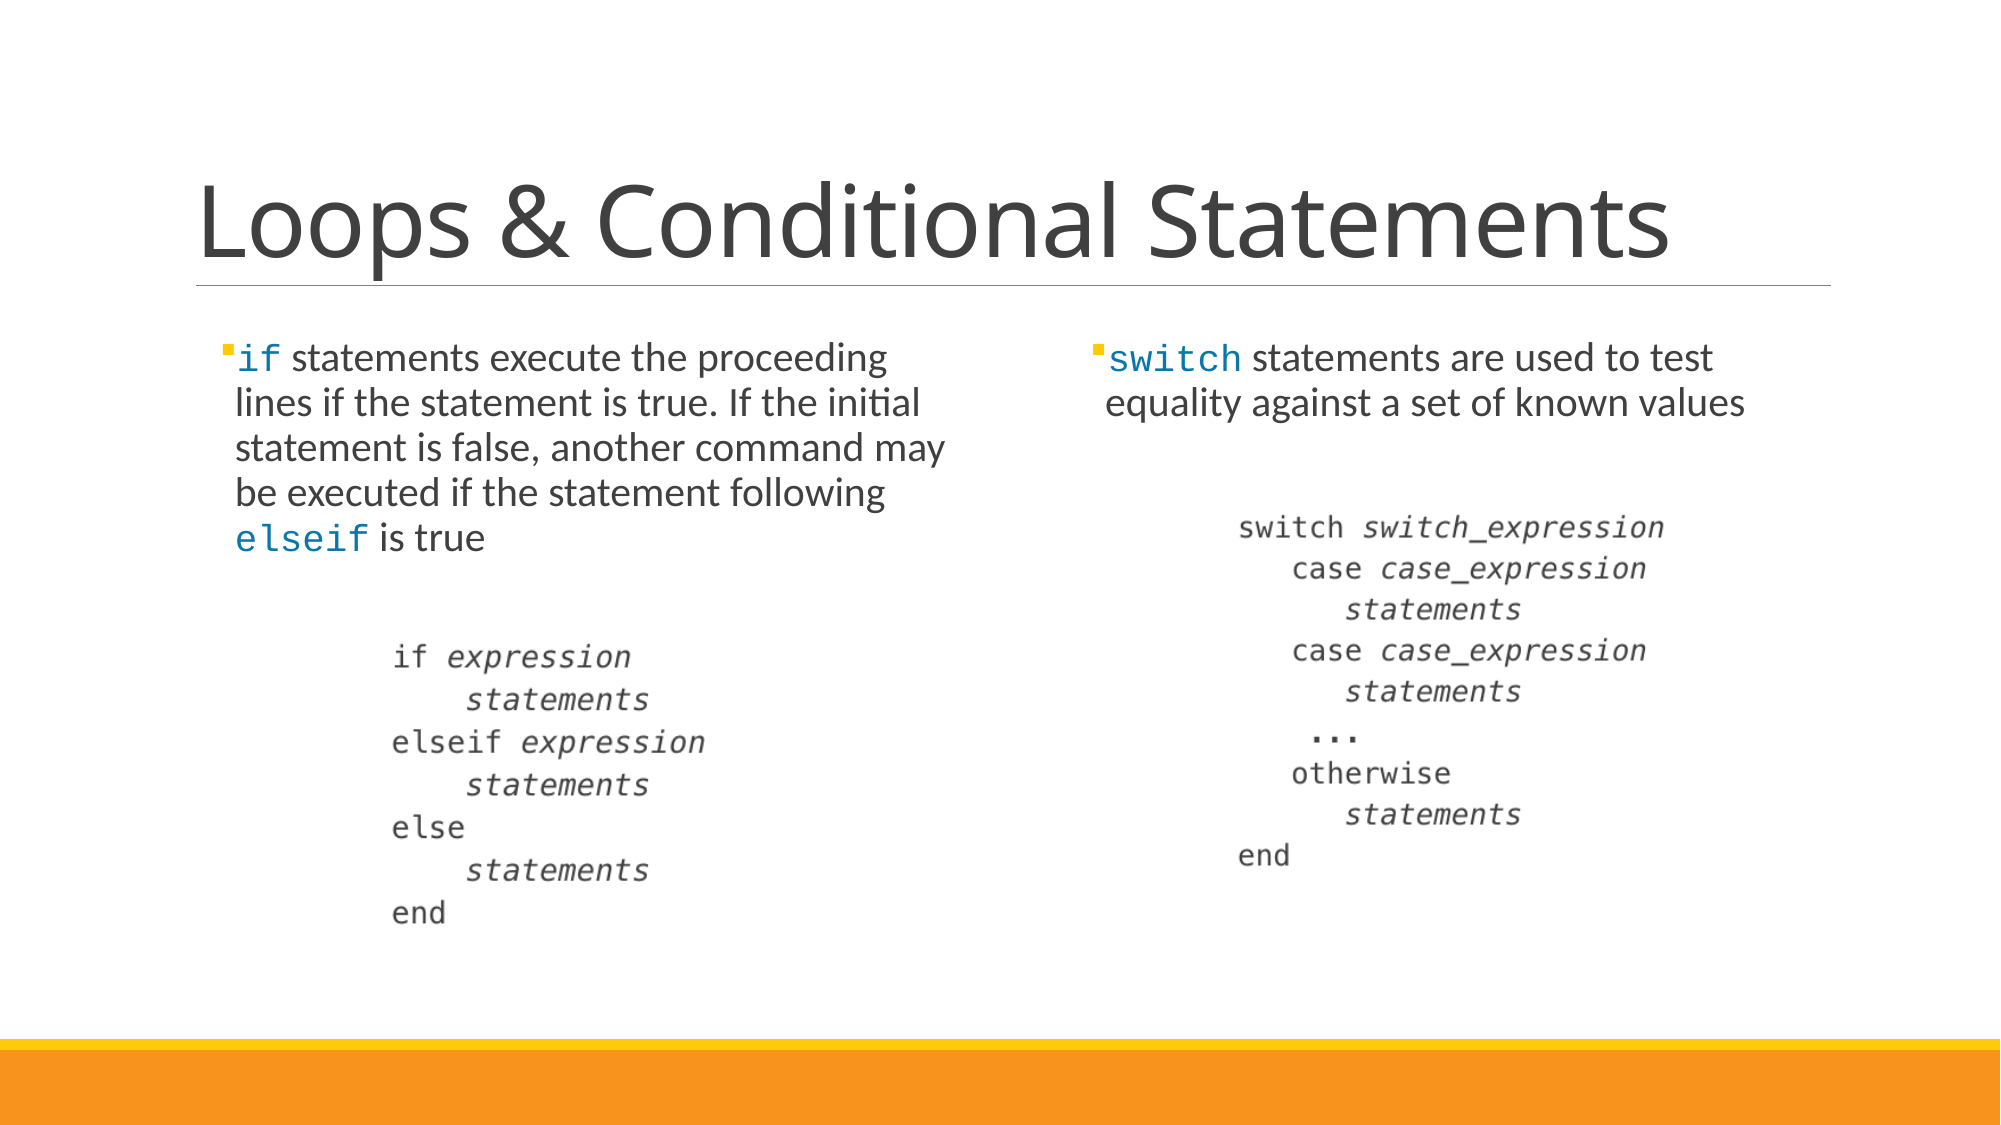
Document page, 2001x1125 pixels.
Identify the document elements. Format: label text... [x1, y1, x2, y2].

title Loops & Conditional Statements [180, 47, 1830, 285]
text_box switch statements are used to test equality against a set of known values [1075, 327, 1835, 988]
picture [388, 632, 726, 934]
text_box [179, 302, 1830, 963]
picture [1233, 508, 1677, 877]
text_box if statements execute the proceeding lines if the statement is true. If the initial statement is false, another command may be executed if the statement following elseif is true [204, 327, 964, 988]
